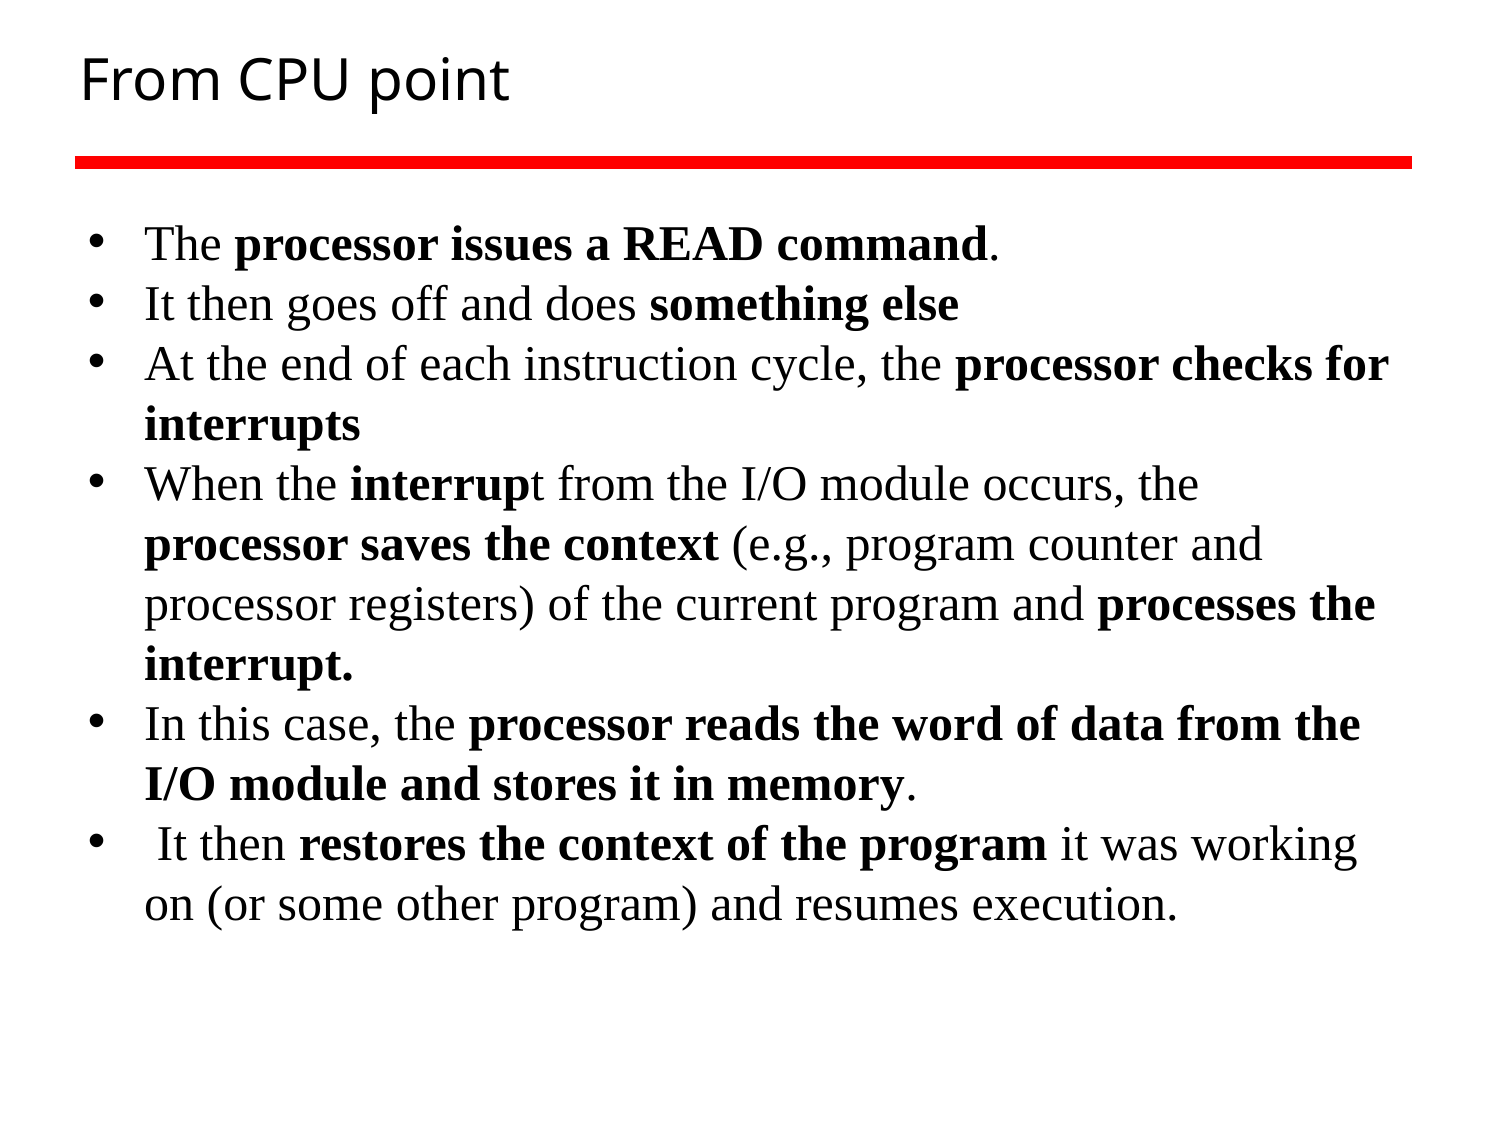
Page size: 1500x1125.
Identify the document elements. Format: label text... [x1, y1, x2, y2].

list The processor issues a READ command. It then goes off and does something else At the end of each instruction cycle, the processor checks for interrupts When the interrupt from the I/O module occurs, the processor saves the context (e.g., program counter and processor registers) of the current program and processes the interrupt. In this case, the processor reads the word of data from the I/O module and stores it in memory. It then restores the context of the program it was working on (or some other program) and resumes execution. [87, 210, 1405, 938]
title From CPU point [79, 41, 1016, 113]
